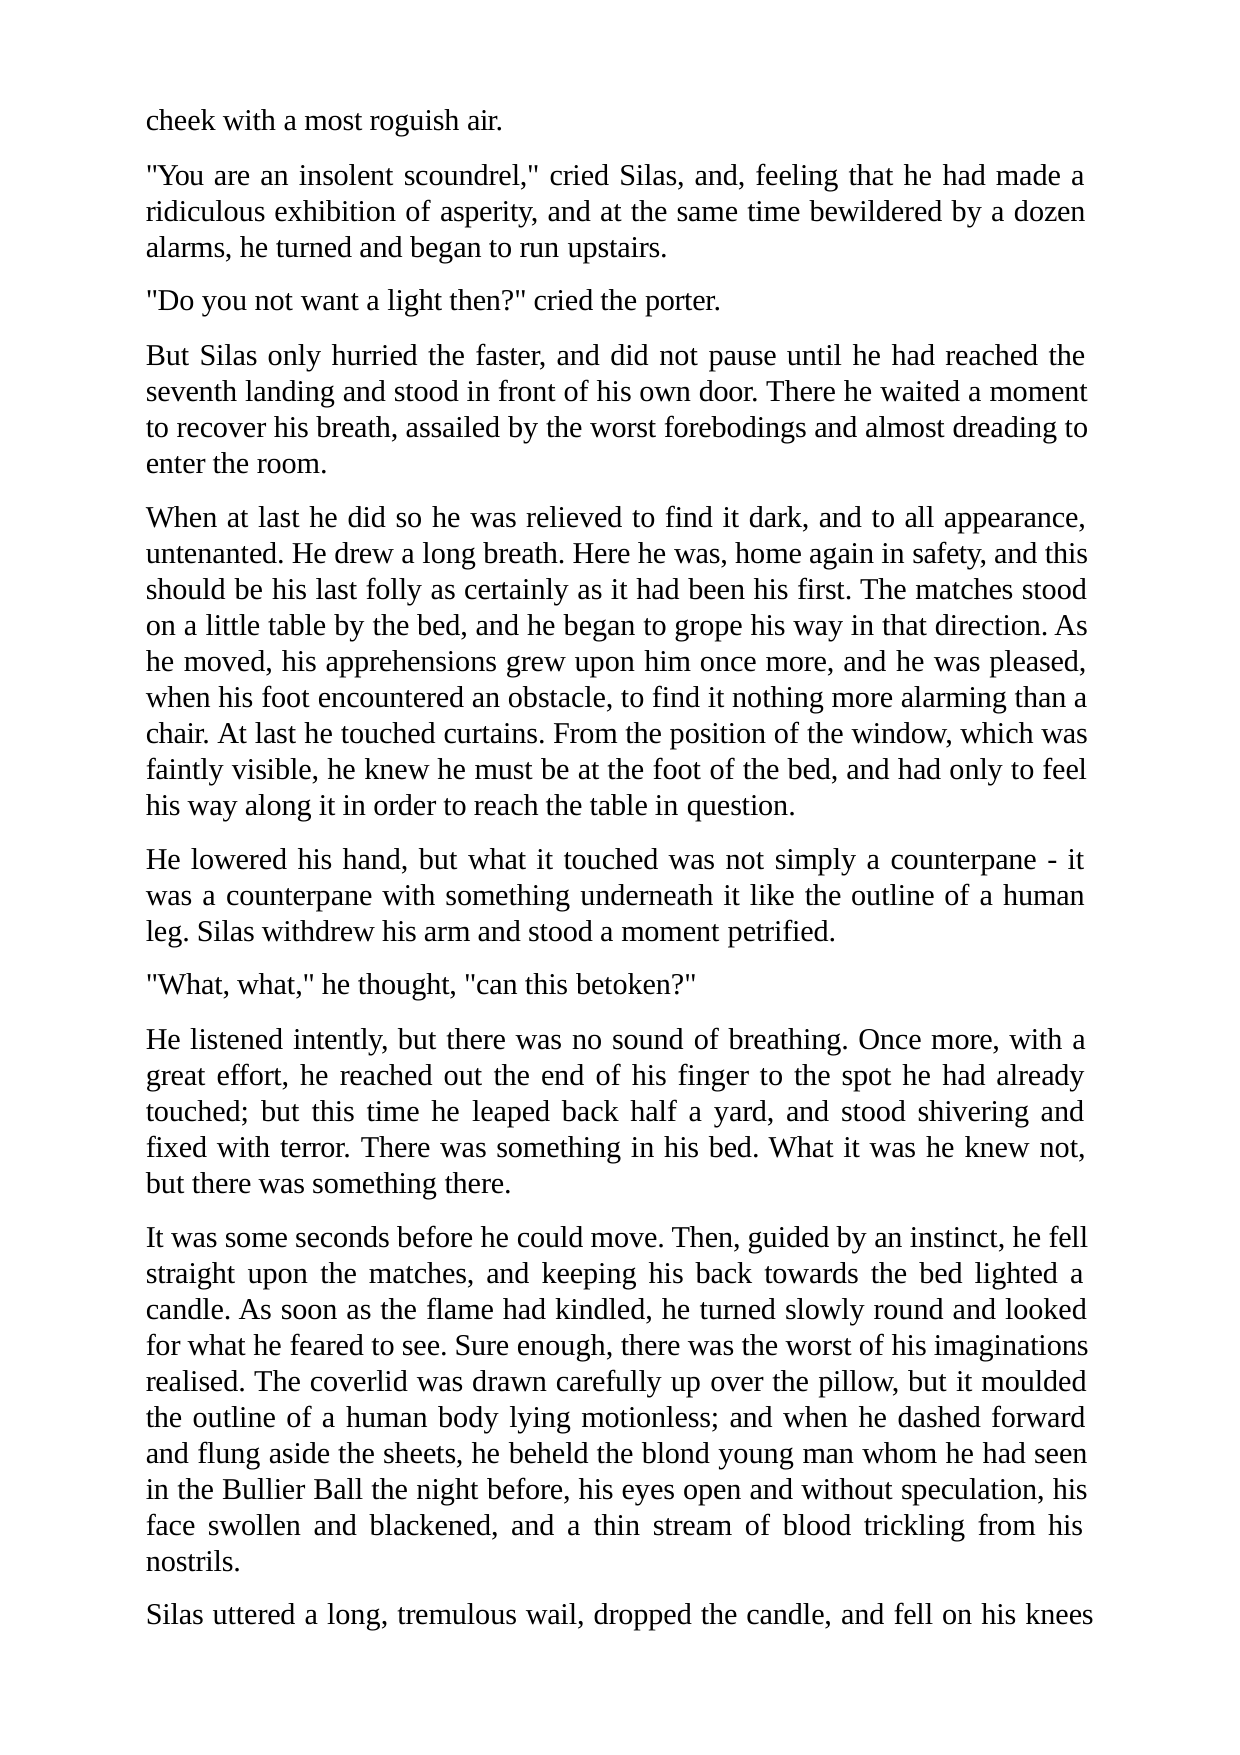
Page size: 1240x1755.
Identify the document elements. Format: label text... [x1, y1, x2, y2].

text_box cheek with a most roguish air. "You are an insolent scoundrel," cried Silas, and, feeling that he had made a ridiculous exhibition of asperity, and at the same time bewildered by a dozen alarms, he turned and began to run upstairs. "Do you not want a light then?" cried the porter. But Silas only hurried the faster, and did not pause until he had reached the seventh landing and stood in front of his own door. There he waited a moment to recover his breath, assailed by the worst forebodings and almost dreading to enter the room. When at last he did so he was relieved to find it dark, and to all appearance, untenanted. He drew a long breath. Here he was, home again in safety, and this should be his last folly as certainly as it had been his first. The matches stood on a little table by the bed, and he began to grope his way in that direction. As he moved, his apprehensions grew upon him once more, and he was pleased, when his foot encountered an obstacle, to find it nothing more alarming than a chair. At last he touched curtains. From the position of the window, which was faintly visible, he knew he must be at the foot of the bed, and had only to feel his way along it in order to reach the table in question. He lowered his hand, but what it touched was not simply a counterpane - it was a counterpane with something underneath it like the outline of a human leg. Silas withdrew his arm and stood a moment petrified. "What, what," he thought, "can this betoken?" He listened intently, but there was no sound of breathing. Once more, with a great effort, he reached out the end of his finger to the spot he had already touched; but this time he leaped back half a yard, and stood shivering and fixed with terror. There was something in his bed. What it was he knew not, but there was something there. It was some seconds before he could move. Then, guided by an instinct, he fell straight upon the matches, and keeping his back towards the bed lighted a candle. As soon as the flame had kindled, he turned slowly round and looked for what he feared to see. Sure enough, there was the worst of his imaginations realised. The coverlid was drawn carefully up over the pillow, but it moulded the outline of a human body lying motionless; and when he dashed forward and flung aside the sheets, he beheld the blond young man whom he had seen in the Bullier Ball the night before, his eyes open and without speculation, his face swollen and blackened, and a thin stream of blood trickling from his nostrils. Silas uttered a long, tremulous wail, dropped the candle, and fell on his knees [143, 80, 1097, 1631]
